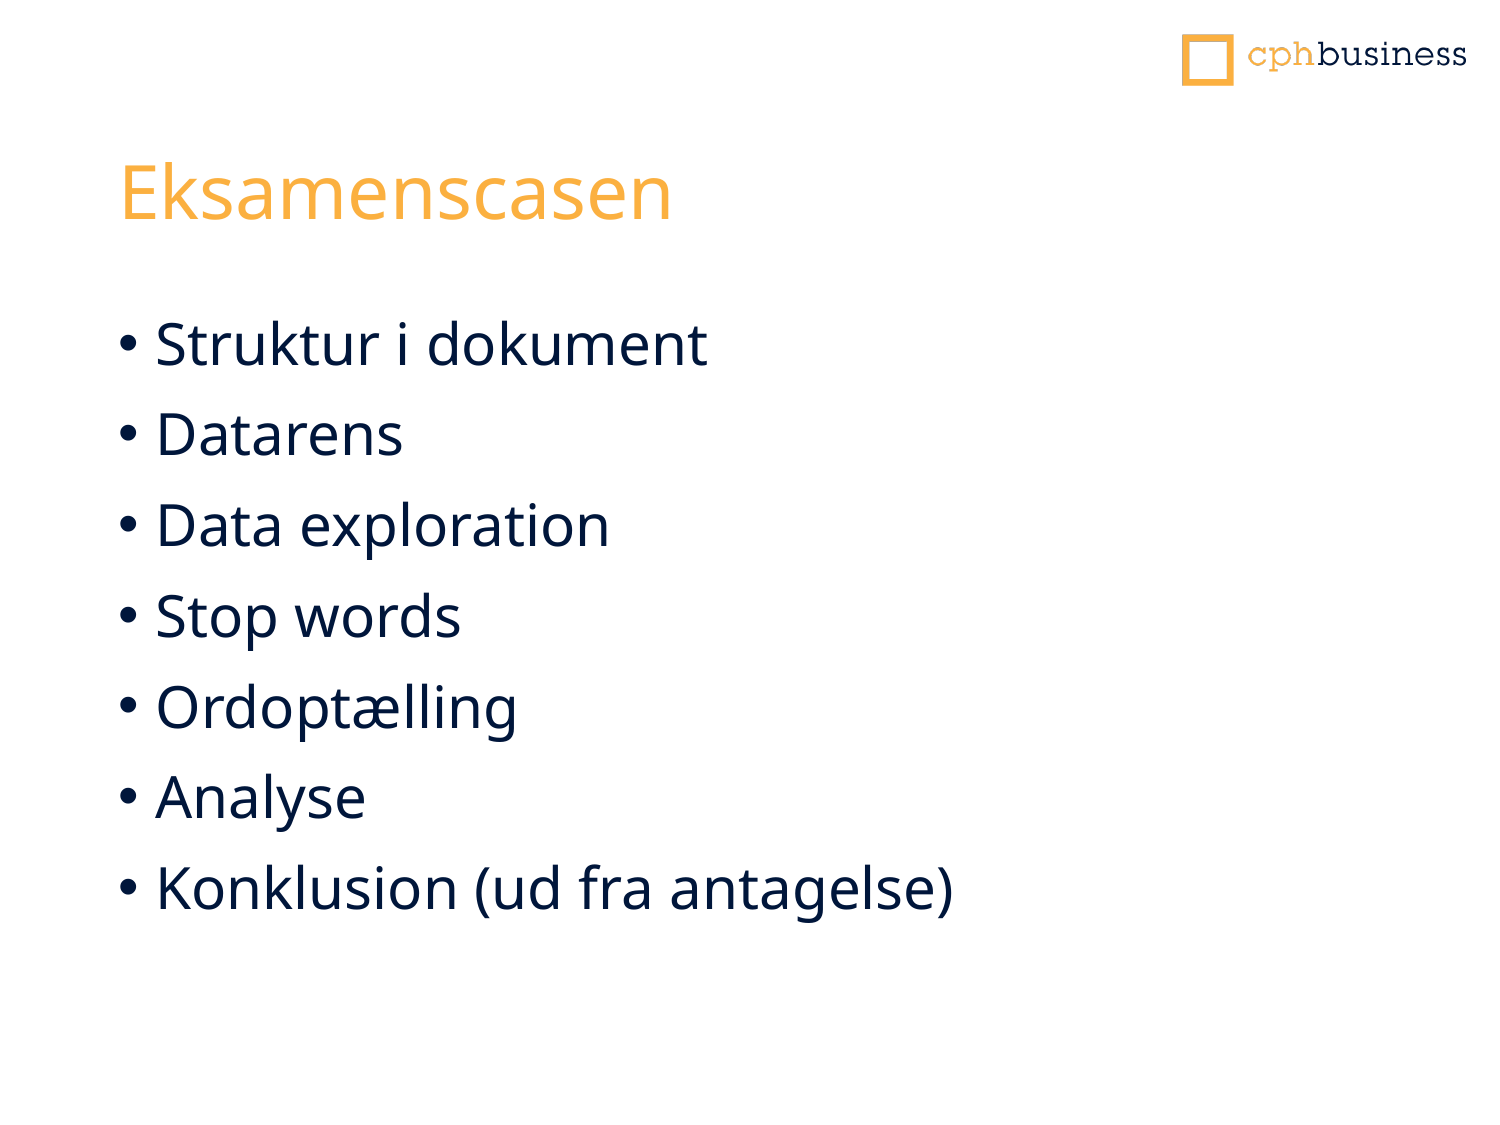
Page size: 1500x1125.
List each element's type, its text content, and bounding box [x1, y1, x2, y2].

title Eksamenscasen [103, 112, 1397, 278]
picture [1131, 0, 1500, 137]
list Struktur i dokument Datarens Data exploration Stop words Ordoptælling Analyse Konklusion (ud fra antagelse) [103, 299, 1397, 1014]
